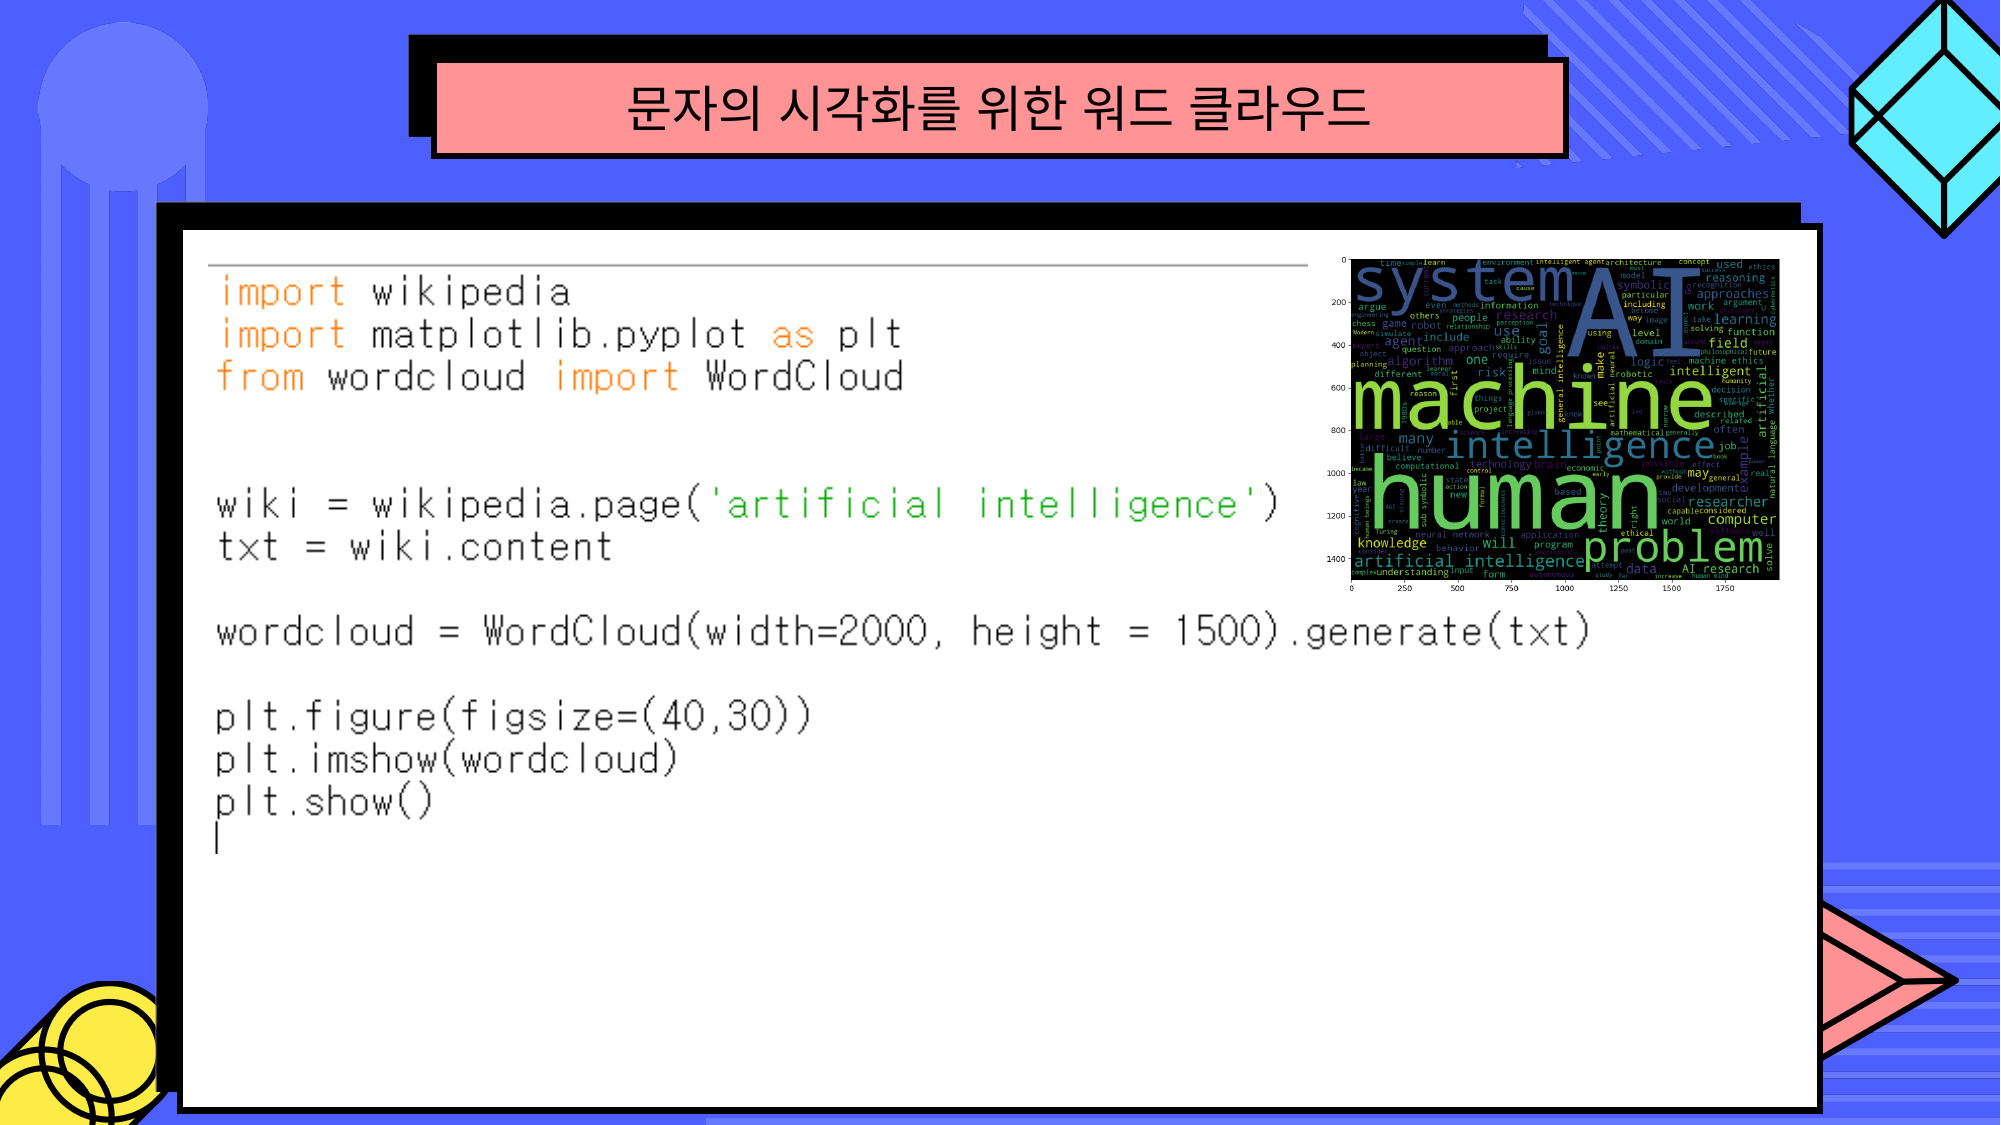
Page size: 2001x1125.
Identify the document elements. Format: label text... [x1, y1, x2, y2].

picture [39, 23, 208, 824]
picture [0, 981, 181, 1125]
text_box 문자의 시각화를 위한 워드 클라우드 [433, 59, 1567, 157]
picture [1516, 0, 2000, 239]
text_box [179, 225, 1821, 1112]
picture [706, 862, 2000, 1125]
picture [208, 245, 1789, 854]
